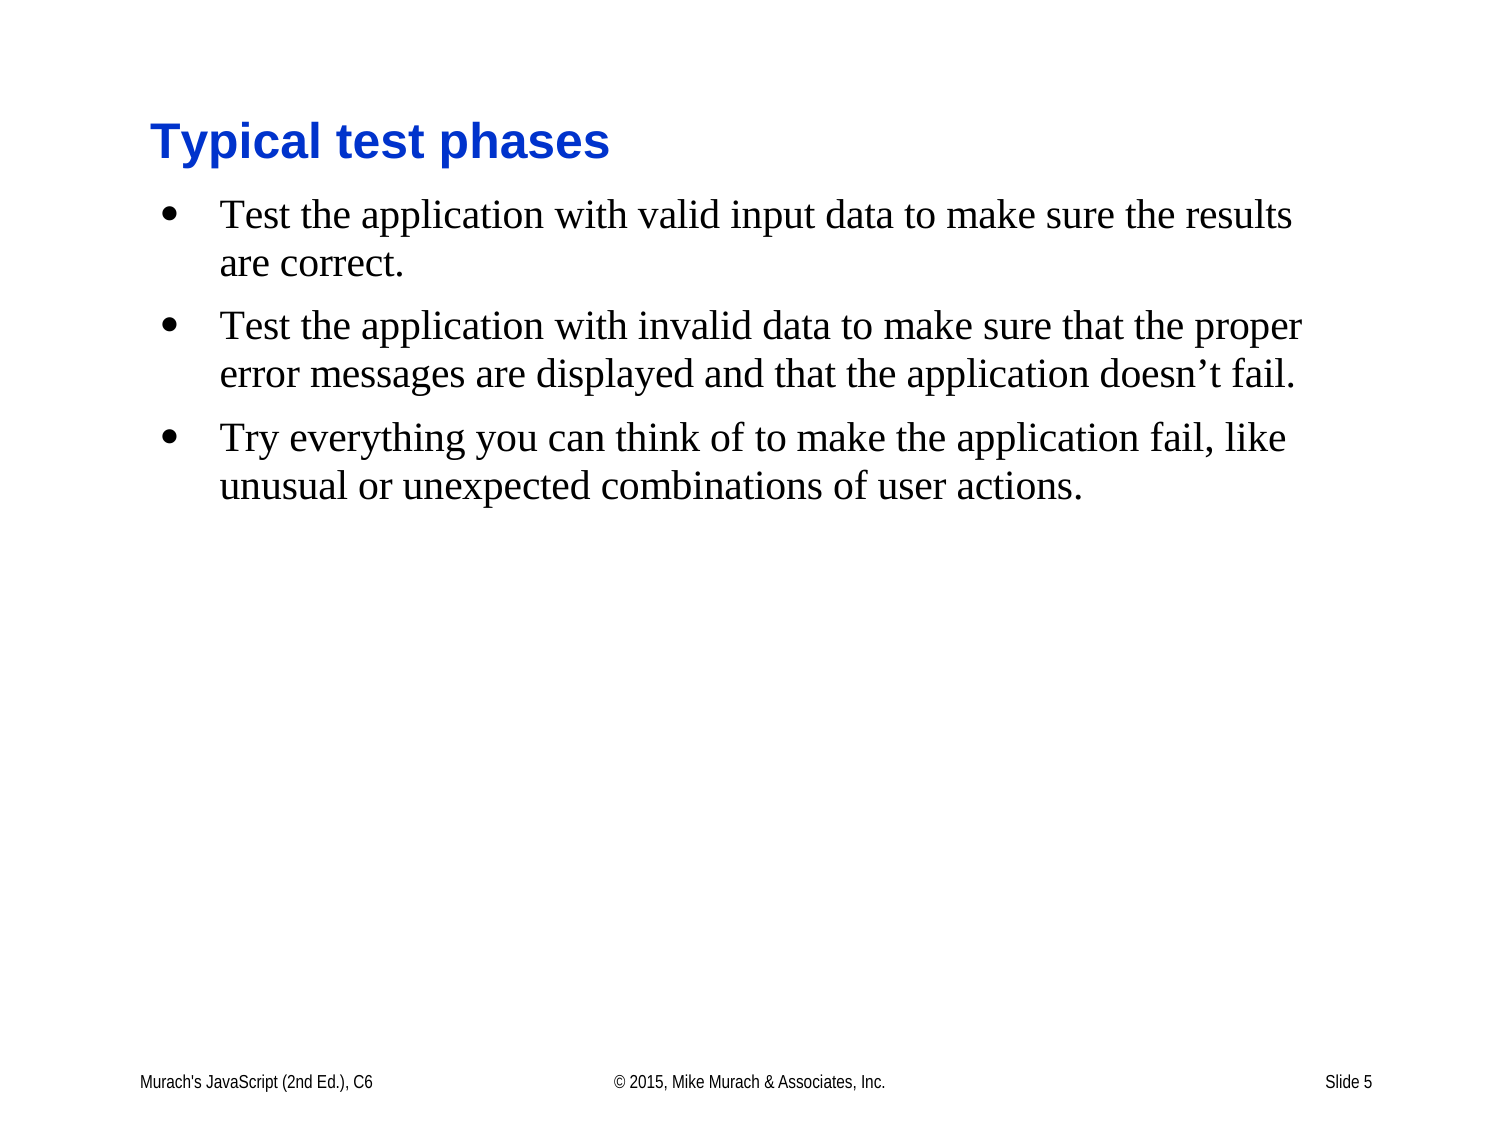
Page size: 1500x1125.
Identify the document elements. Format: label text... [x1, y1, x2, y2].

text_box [149, 112, 1348, 183]
slide_number Slide 5 [1074, 1025, 1388, 1100]
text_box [162, 187, 1361, 522]
slide_number Murach's JavaScript (2nd Ed.), C6 [125, 1025, 450, 1100]
footer © 2015, Mike Murach & Associates, Inc. [474, 1025, 1025, 1100]
